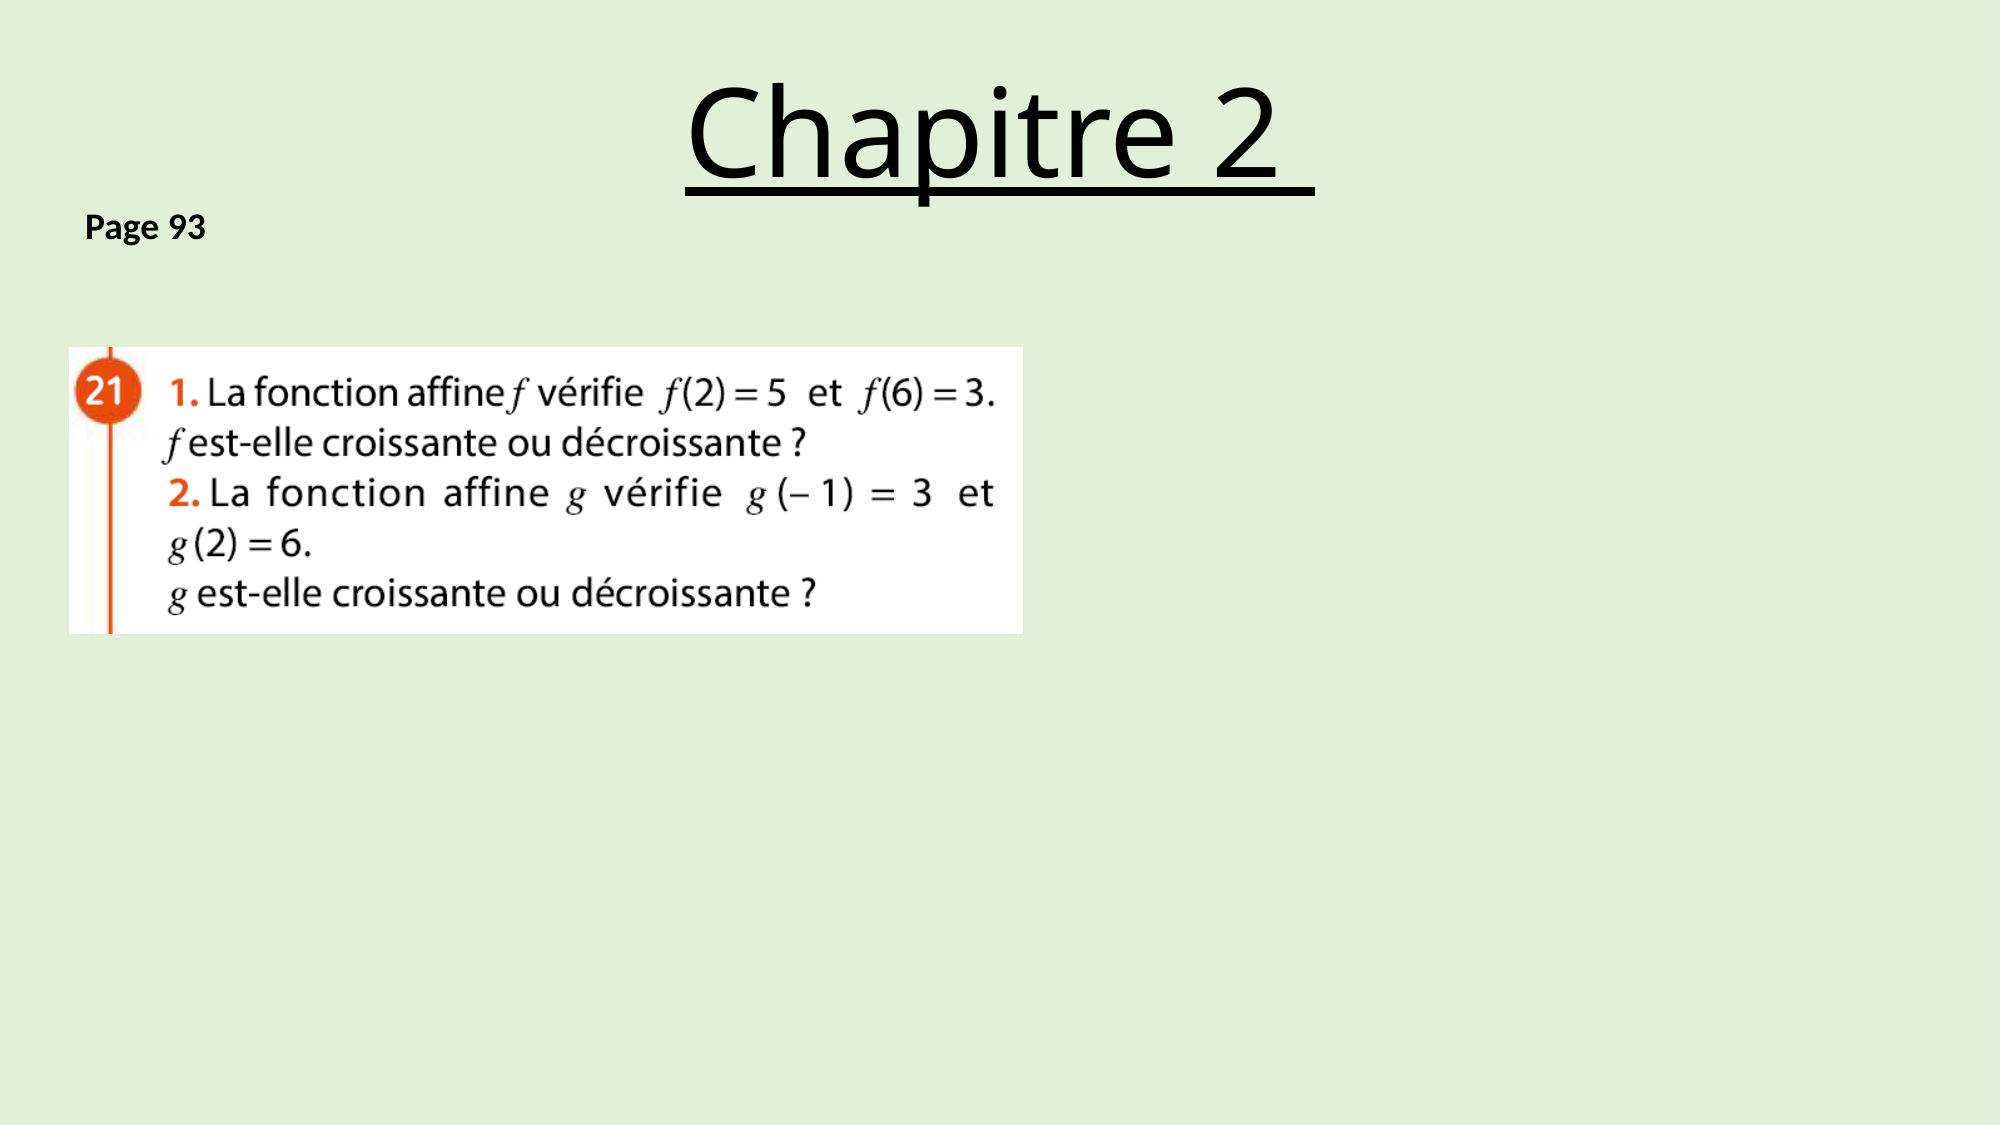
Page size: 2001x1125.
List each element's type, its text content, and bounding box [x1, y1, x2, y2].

title Chapitre 2 [249, 62, 1750, 213]
text_box Page 93 [70, 195, 221, 255]
picture [69, 346, 1023, 634]
